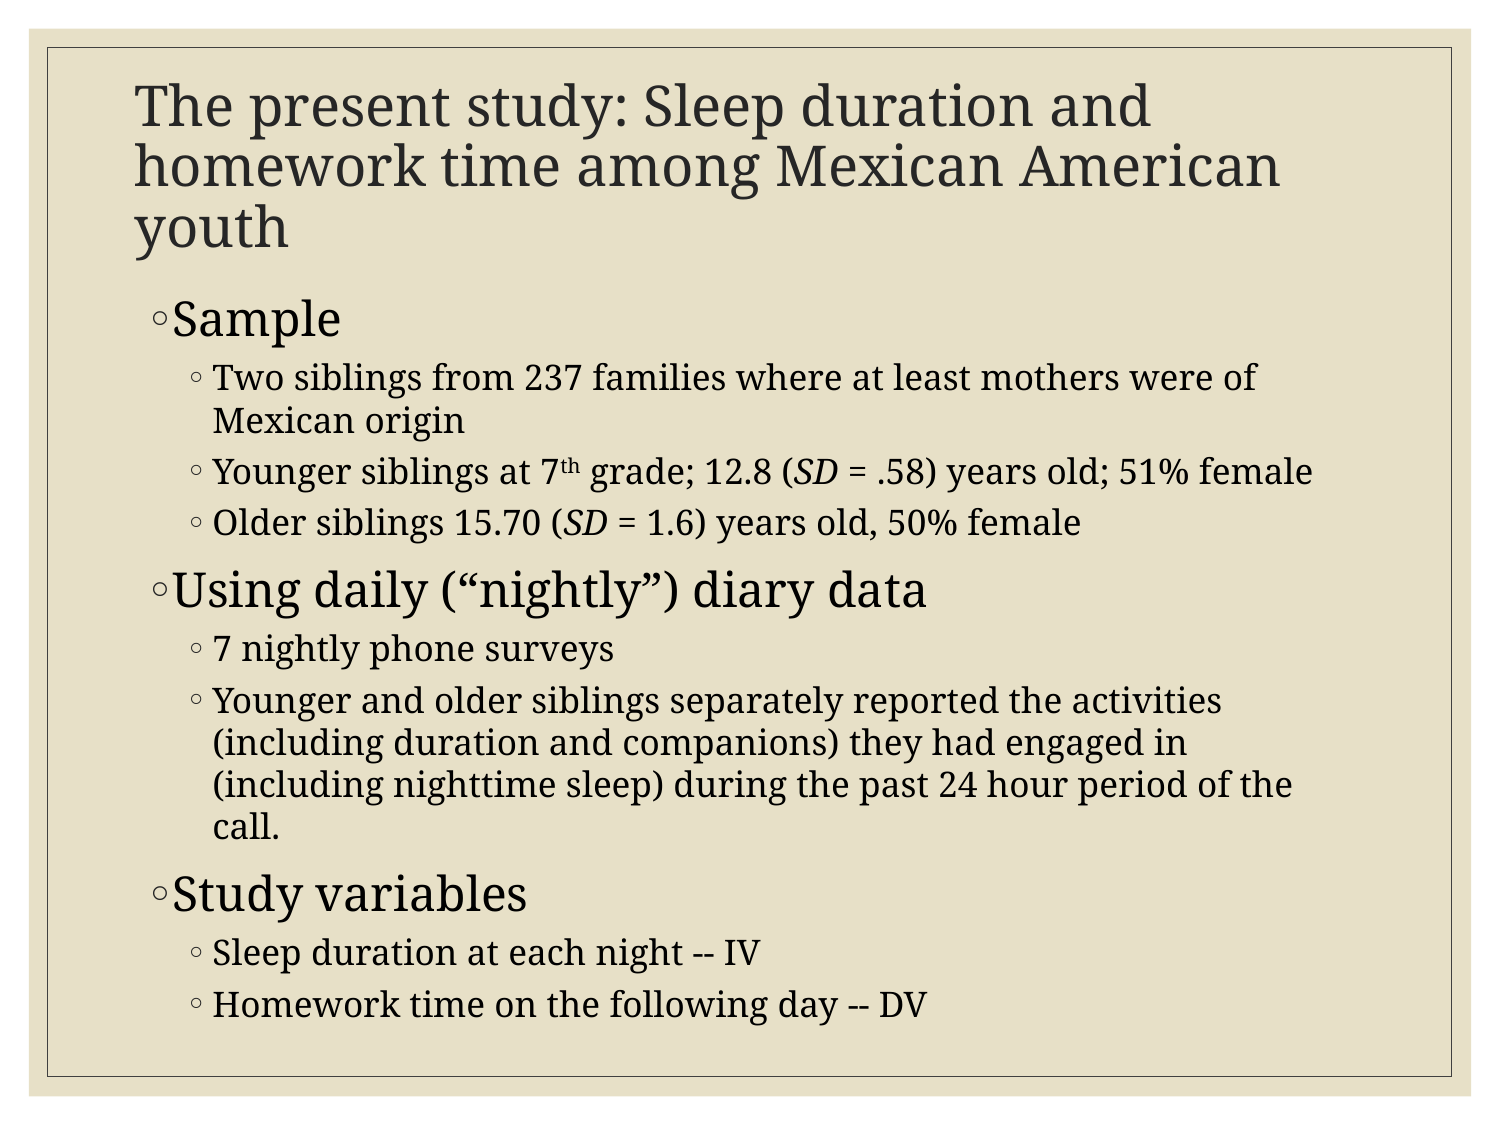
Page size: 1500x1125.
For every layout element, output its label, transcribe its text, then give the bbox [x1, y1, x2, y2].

list Sample Two siblings from 237 families where at least mothers were of Mexican origin Younger siblings at 7th grade; 12.8 (SD = .58) years old; 51% female Older siblings 15.70 (SD = 1.6) years old, 50% female Using daily (“nightly”) diary data 7 nightly phone surveys Younger and older siblings separately reported the activities (including duration and companions) they had engaged in (including nighttime sleep) during the past 24 hour period of the call. Study variables Sleep duration at each night -- IV Homework time on the following day -- DV [130, 281, 1369, 1035]
title The present study: Sleep duration and homework time among Mexican American youth [119, 56, 1380, 282]
